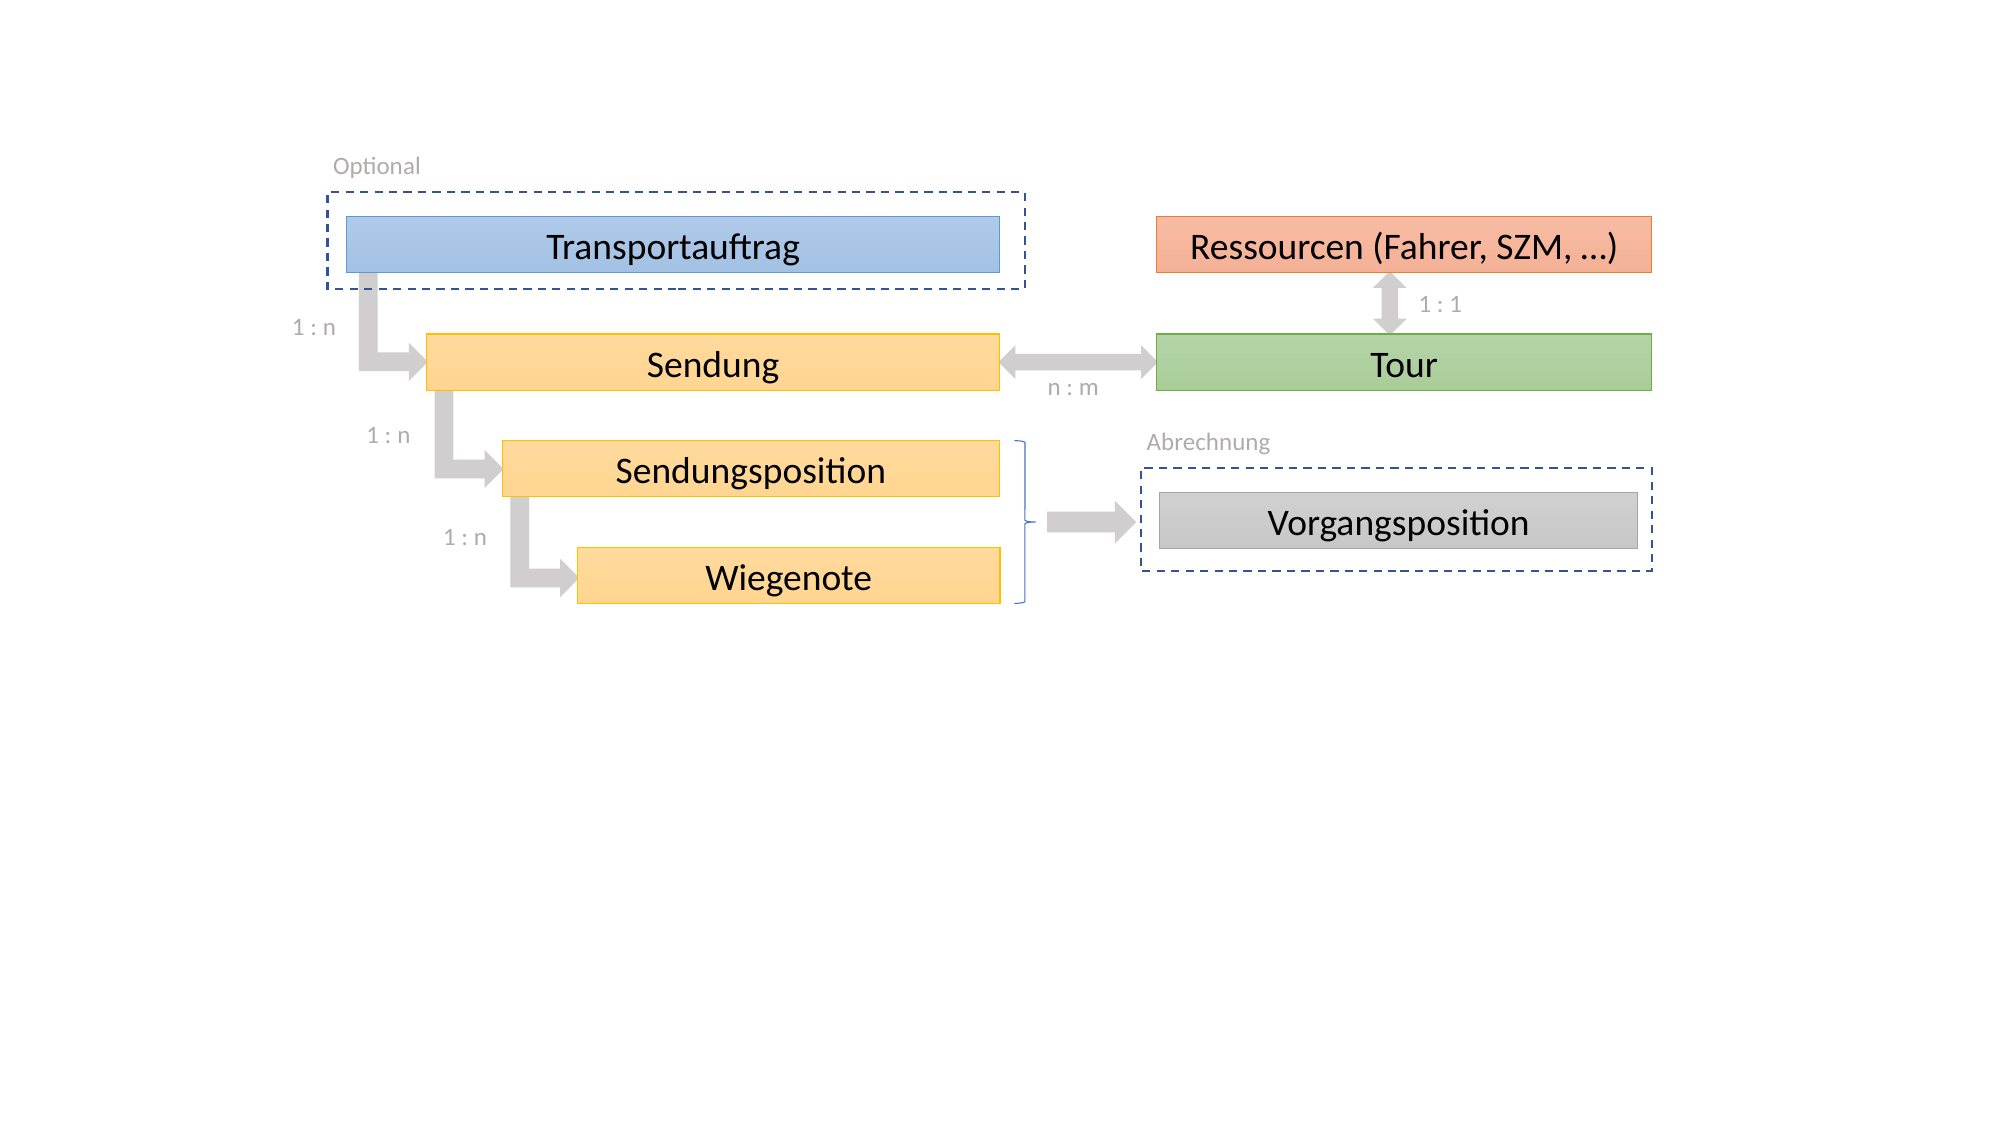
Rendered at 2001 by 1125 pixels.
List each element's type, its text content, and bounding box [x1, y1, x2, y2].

text_box [1047, 500, 1137, 544]
text_box [358, 289, 426, 381]
text_box [1373, 273, 1403, 333]
text_box 1 : n [428, 513, 512, 559]
text_box Abrechnung [1131, 418, 1316, 463]
text_box [1140, 467, 1653, 572]
text_box 1 : n [277, 303, 360, 349]
text_box Ressourcen (Fahrer, SZM, …) [1156, 216, 1652, 273]
text_box Tour [1156, 333, 1652, 391]
text_box 1 : 1 [1403, 280, 1487, 326]
text_box Sendung [426, 333, 1000, 391]
text_box Transportauftrag [346, 216, 1000, 273]
text_box [326, 191, 1026, 290]
text_box Optional [318, 142, 503, 188]
text_box [1000, 345, 1156, 379]
text_box n : m [1032, 363, 1124, 409]
text_box 1 : n [351, 411, 435, 457]
text_box [510, 497, 577, 598]
text_box [434, 391, 502, 489]
text_box Sendungsposition [502, 440, 1000, 497]
text_box Wiegenote [577, 547, 1001, 604]
text_box [1014, 440, 1036, 604]
text_box Vorgangsposition [1159, 492, 1638, 549]
